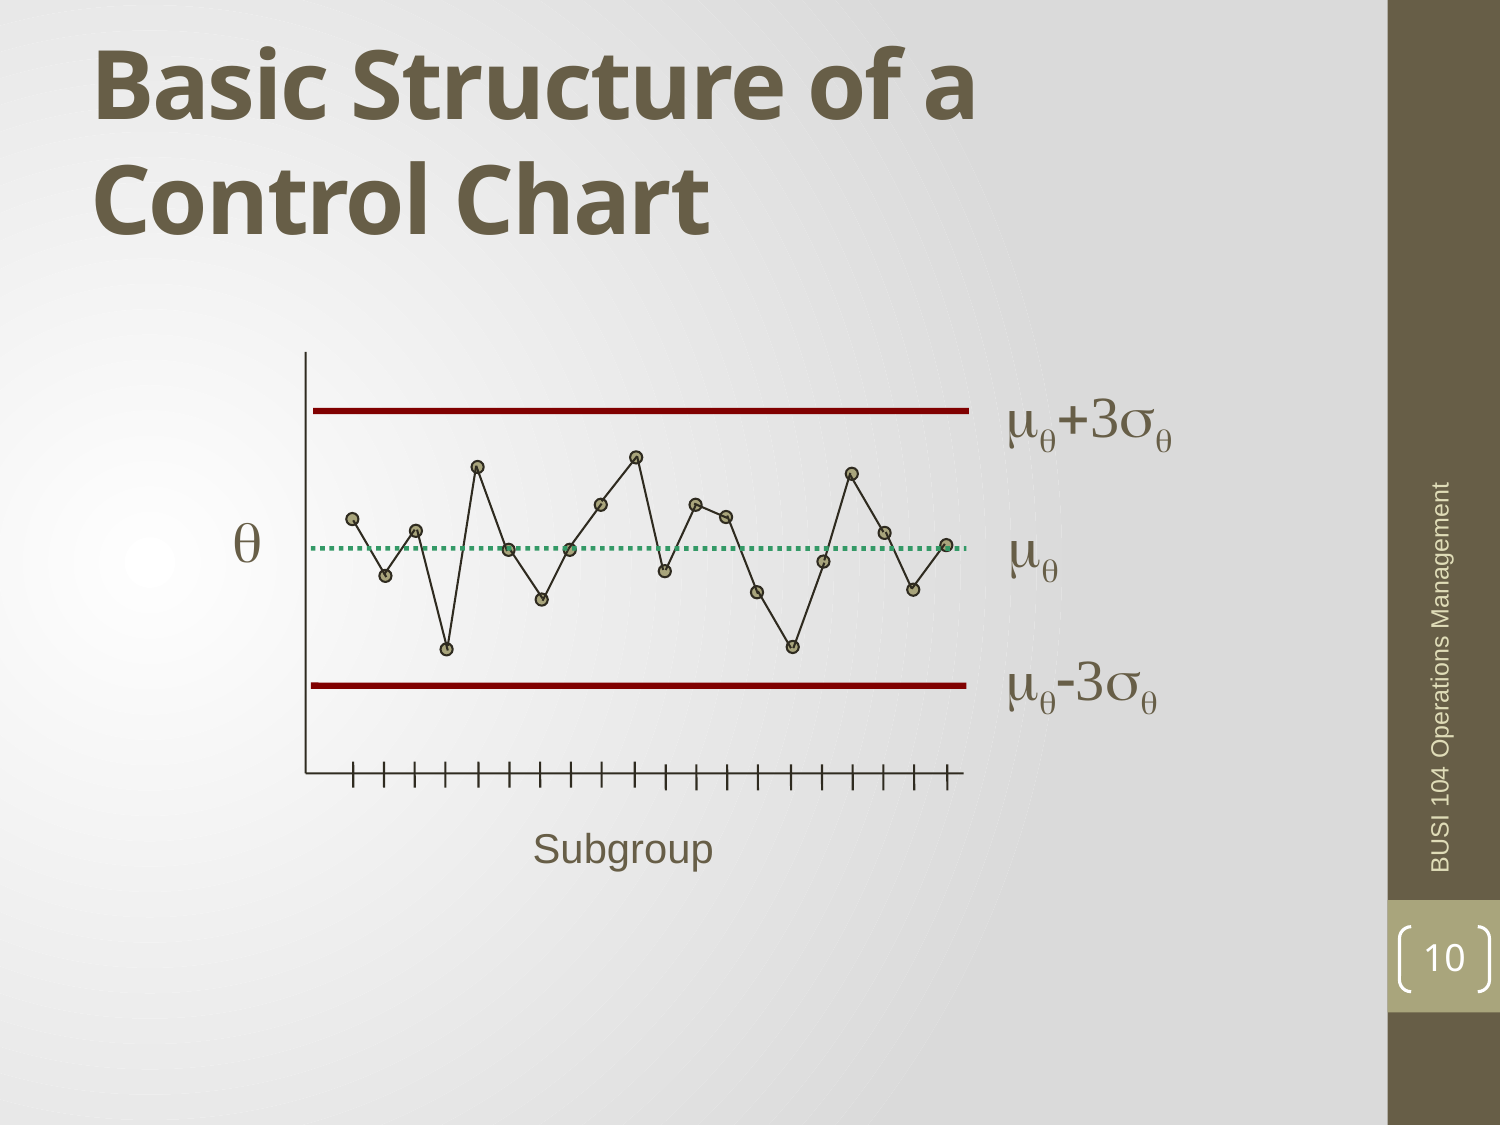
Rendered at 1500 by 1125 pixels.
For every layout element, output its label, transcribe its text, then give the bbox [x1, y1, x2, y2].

slide_number 10 [1397, 925, 1492, 994]
text_box Subgroup [518, 814, 729, 880]
footer BUSI 104 Operations Management [1408, 337, 1469, 889]
text_box  [153, 497, 302, 582]
text_box  [993, 501, 1096, 597]
text_box -3 [991, 634, 1219, 729]
text_box +3 [991, 372, 1219, 467]
title Basic Structure of a Control Chart [75, 45, 1325, 233]
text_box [305, 351, 970, 791]
